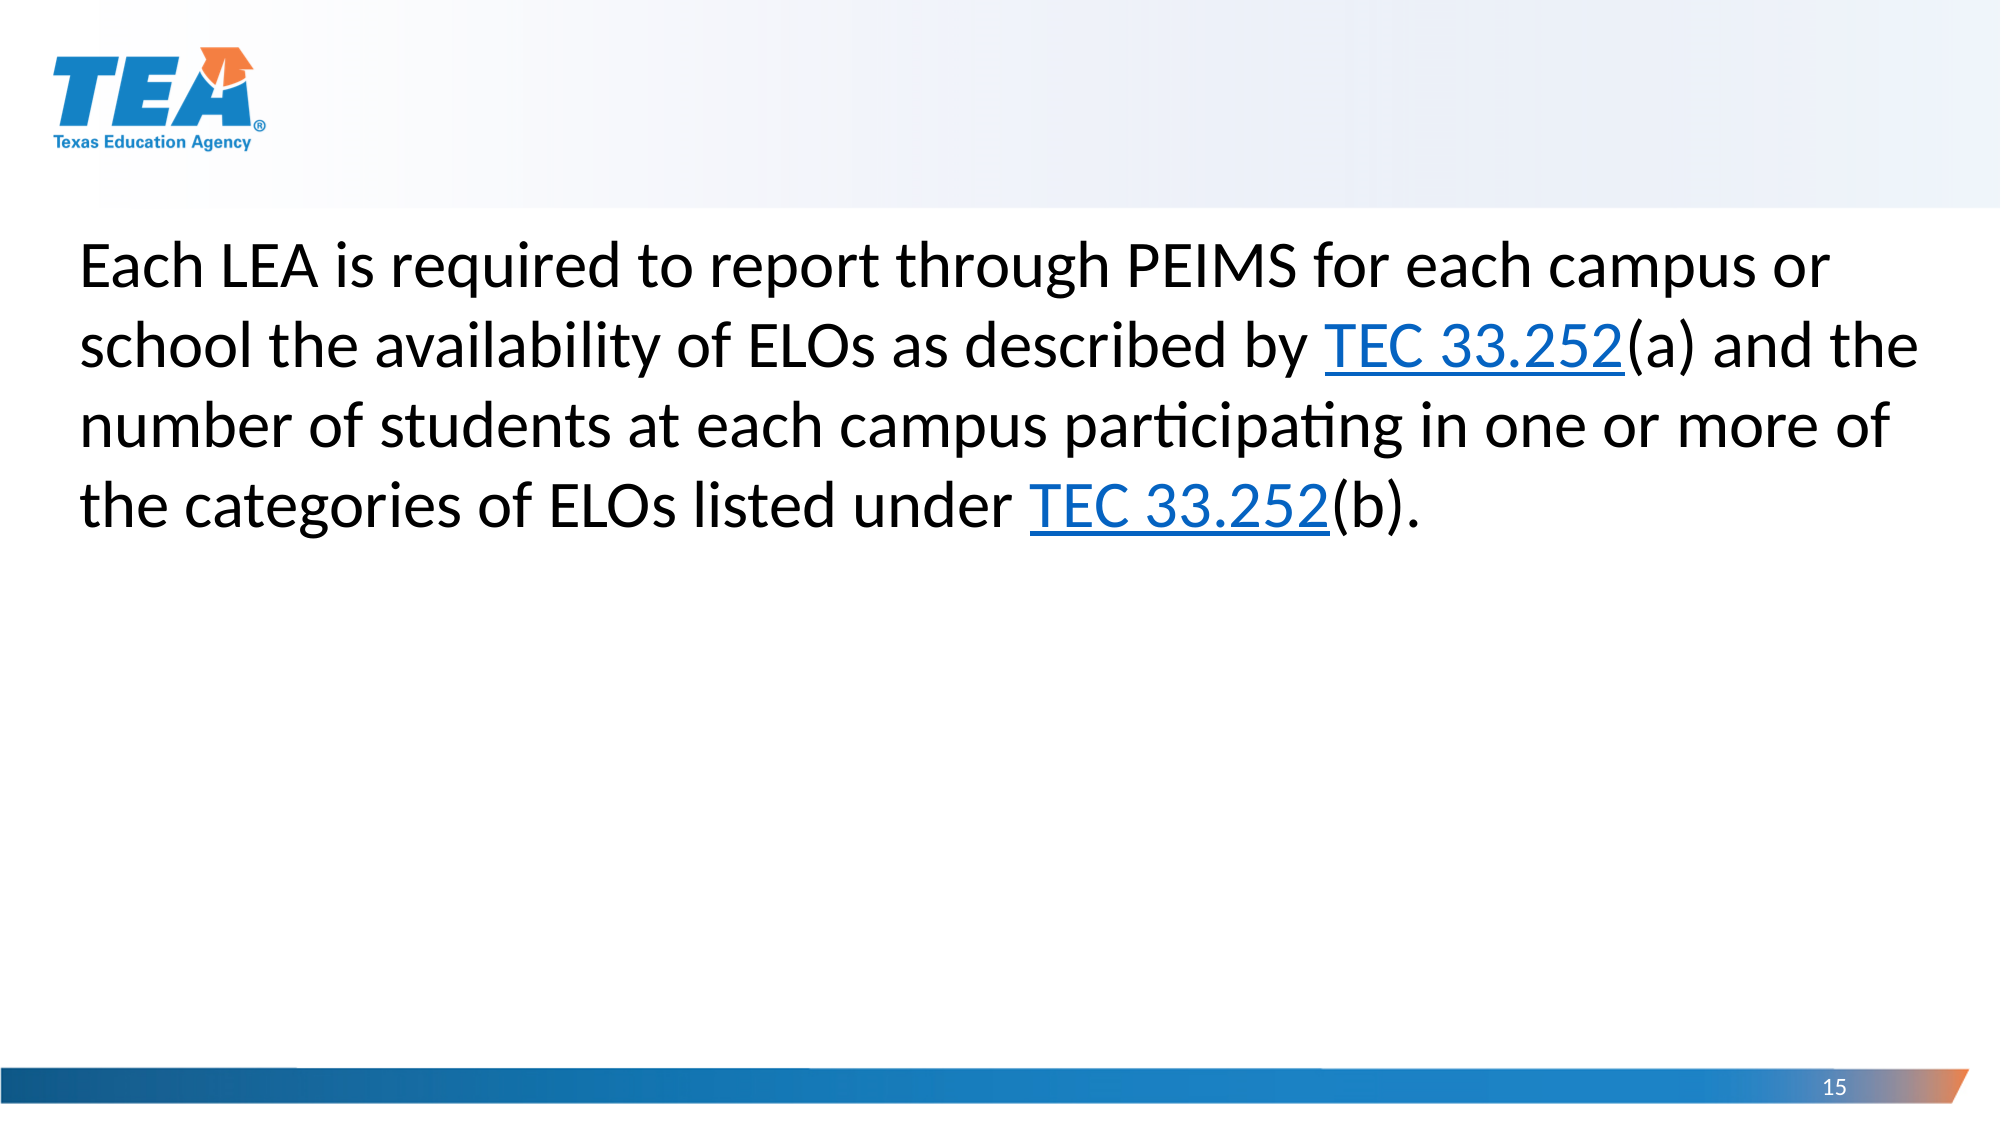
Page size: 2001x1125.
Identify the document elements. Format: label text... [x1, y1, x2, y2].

picture [0, 0, 2001, 1125]
slide_number 15 [1412, 1067, 1863, 1103]
text_box Each LEA is required to report through PEIMS for each campus or school the availability of ELOs as described by TEC 33.252(a) and the number of students at each campus participating in one or more of the categories of ELOs listed under TEC 33.252(b). [64, 213, 1953, 593]
